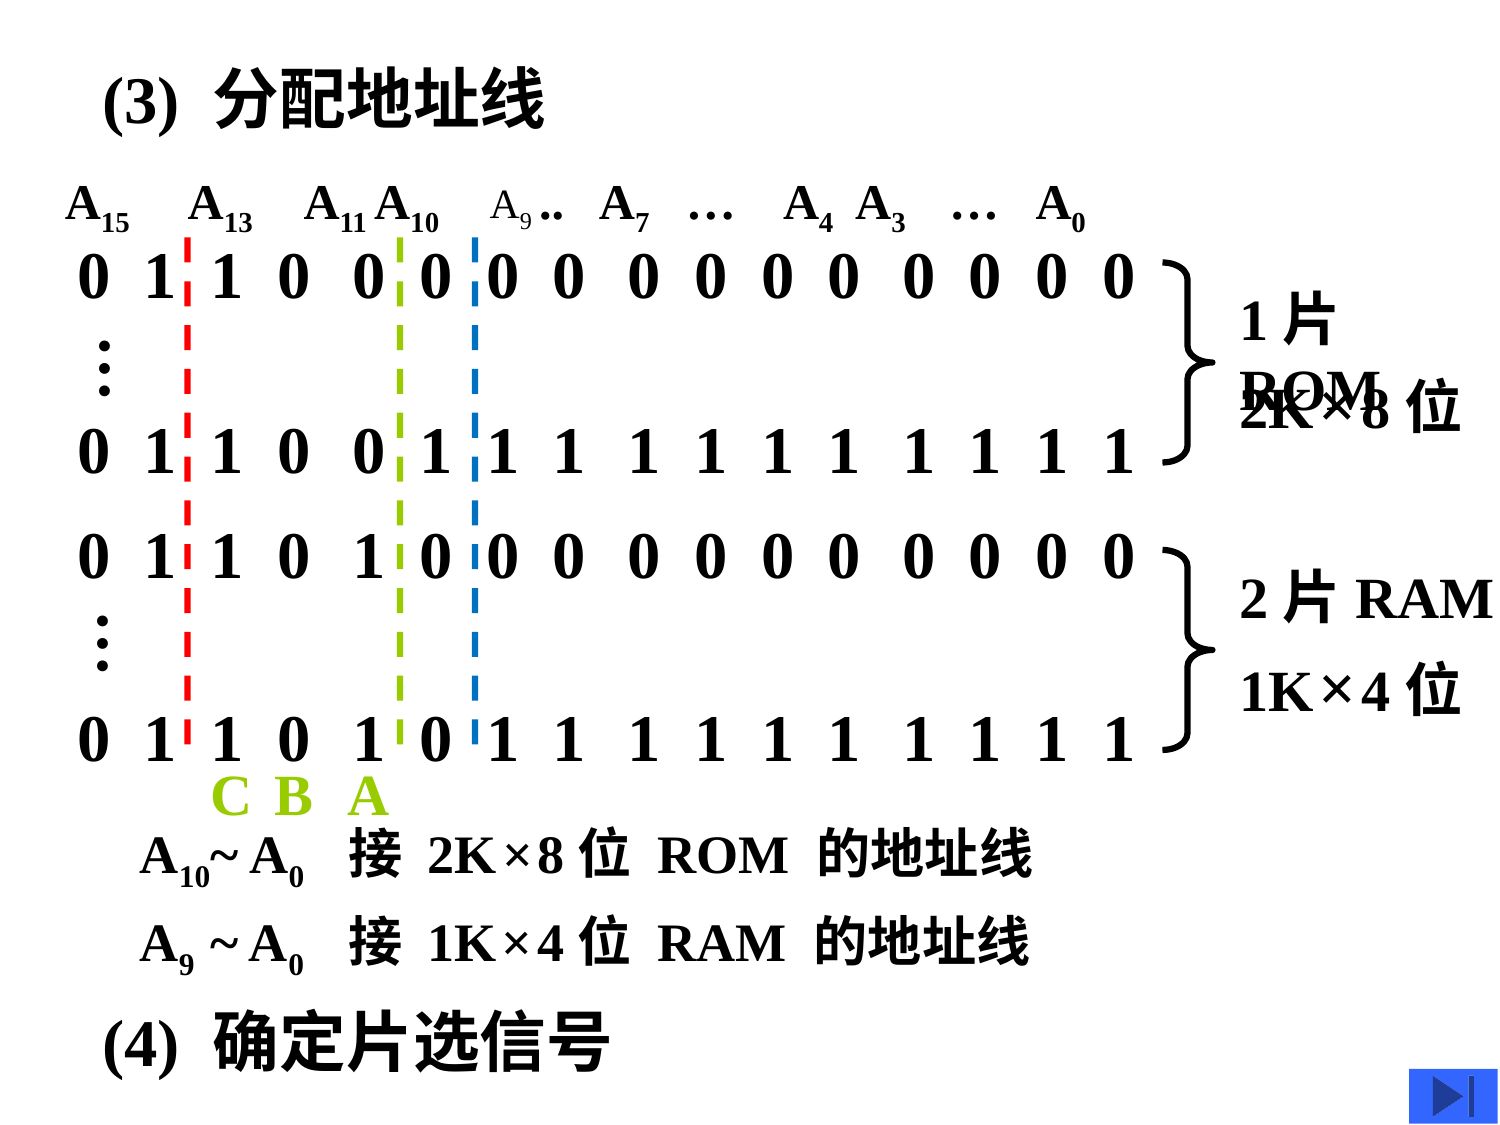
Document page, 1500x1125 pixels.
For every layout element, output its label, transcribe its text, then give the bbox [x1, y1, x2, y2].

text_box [187, 791, 413, 836]
text_box A10~ A0 接 2K × 8位 ROM 的地址线 [125, 812, 1138, 899]
text_box (3) 分配地址线 [87, 49, 1388, 145]
text_box (4) 确定片选信号 [87, 992, 759, 1088]
text_box A9 ~ A0 接 1K × 4位 RAM 的地址线 [125, 899, 1150, 989]
text_box [1409, 1068, 1498, 1124]
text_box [49, 162, 1500, 783]
